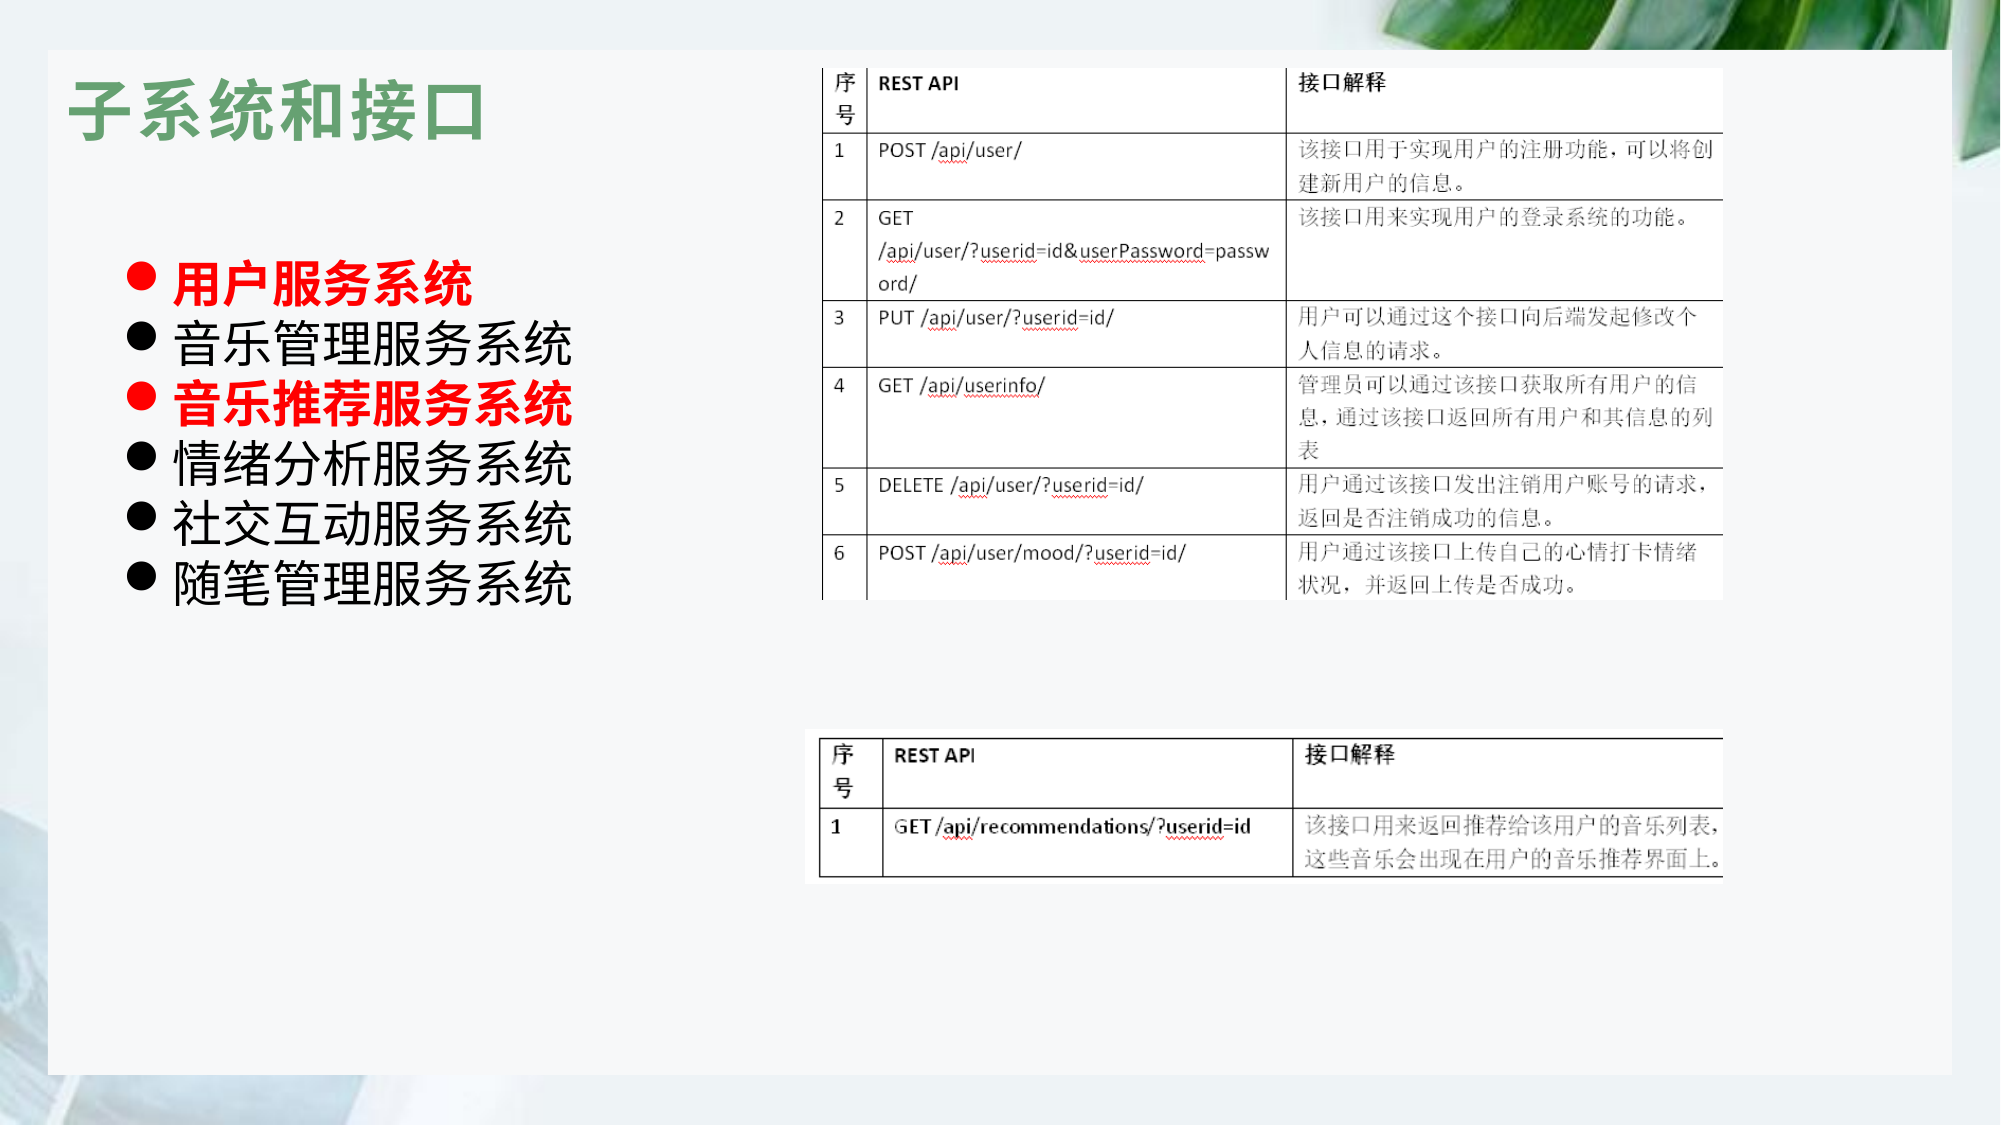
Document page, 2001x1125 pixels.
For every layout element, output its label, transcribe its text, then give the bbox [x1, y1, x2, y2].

text_box 用户服务系统 音乐管理服务系统 音乐推荐服务系统 情绪分析服务系统 社交互动服务系统 随笔管理服务系统 [108, 244, 784, 725]
title 子系统和接口 [50, 49, 1630, 169]
picture [0, 0, 2001, 1125]
